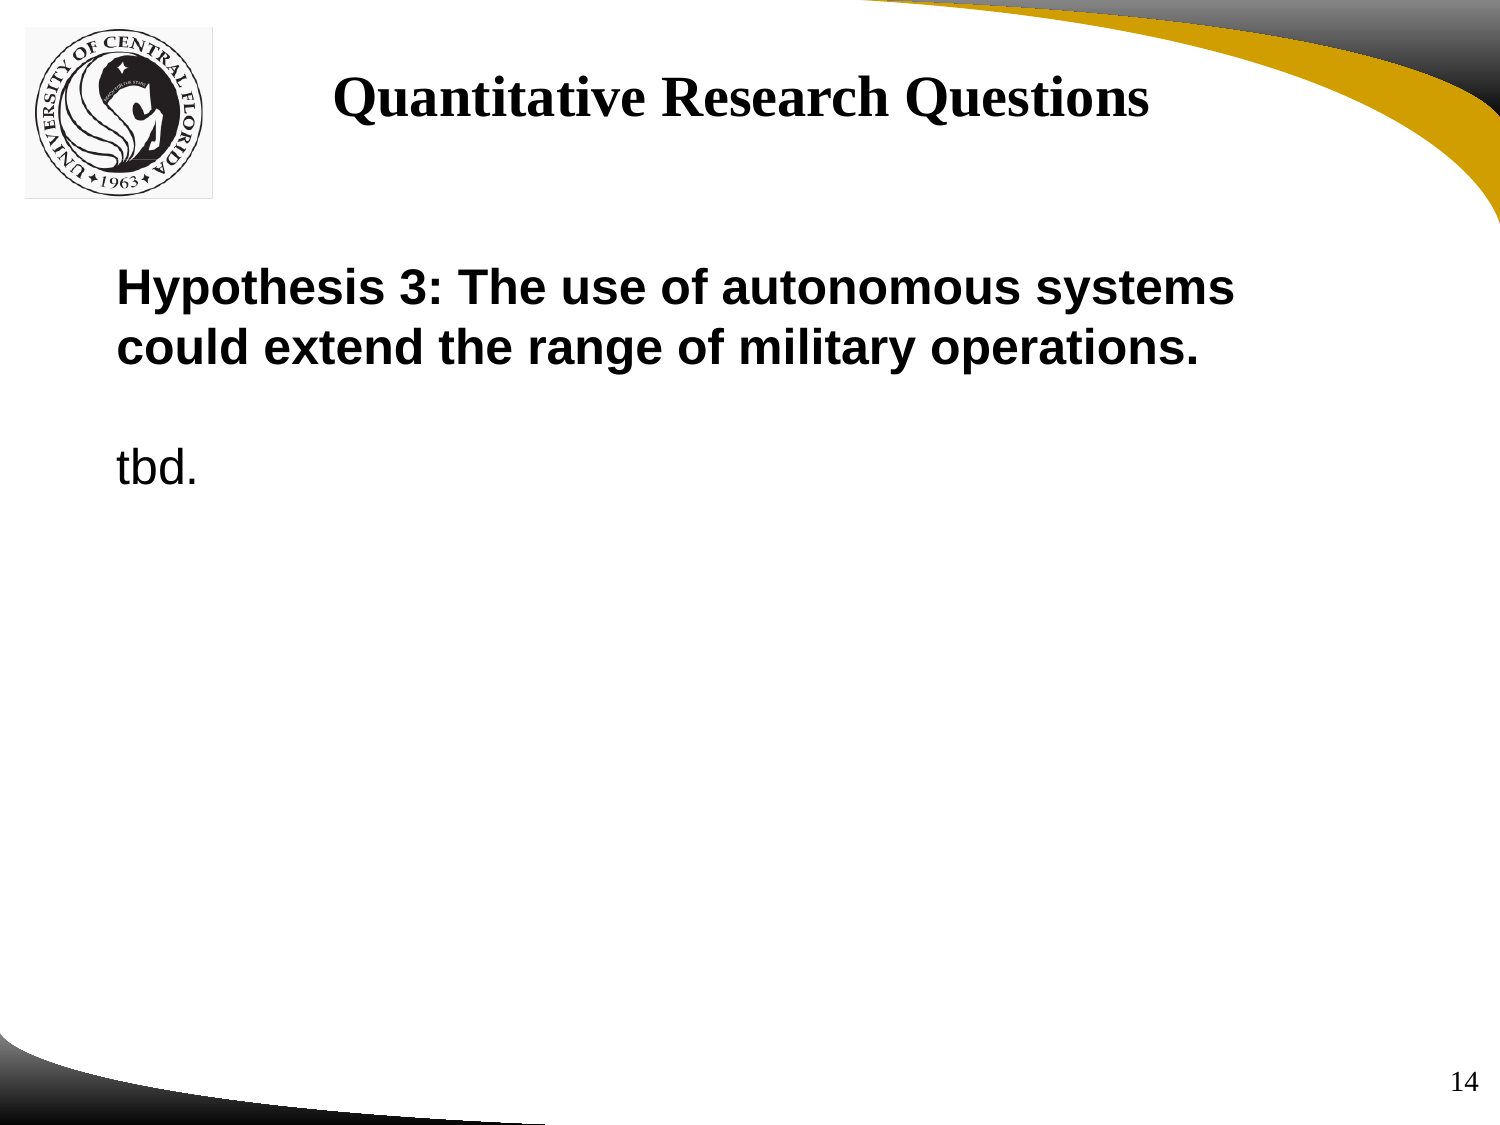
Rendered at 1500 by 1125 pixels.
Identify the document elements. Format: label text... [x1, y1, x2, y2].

slide_number 14 [1181, 1054, 1495, 1125]
text_box Quantitative Research Questions [101, 50, 1382, 201]
picture [24, 26, 213, 199]
text_box Hypothesis 3: The use of autonomous systems could extend the range of military operations. tbd. [101, 246, 1382, 1055]
